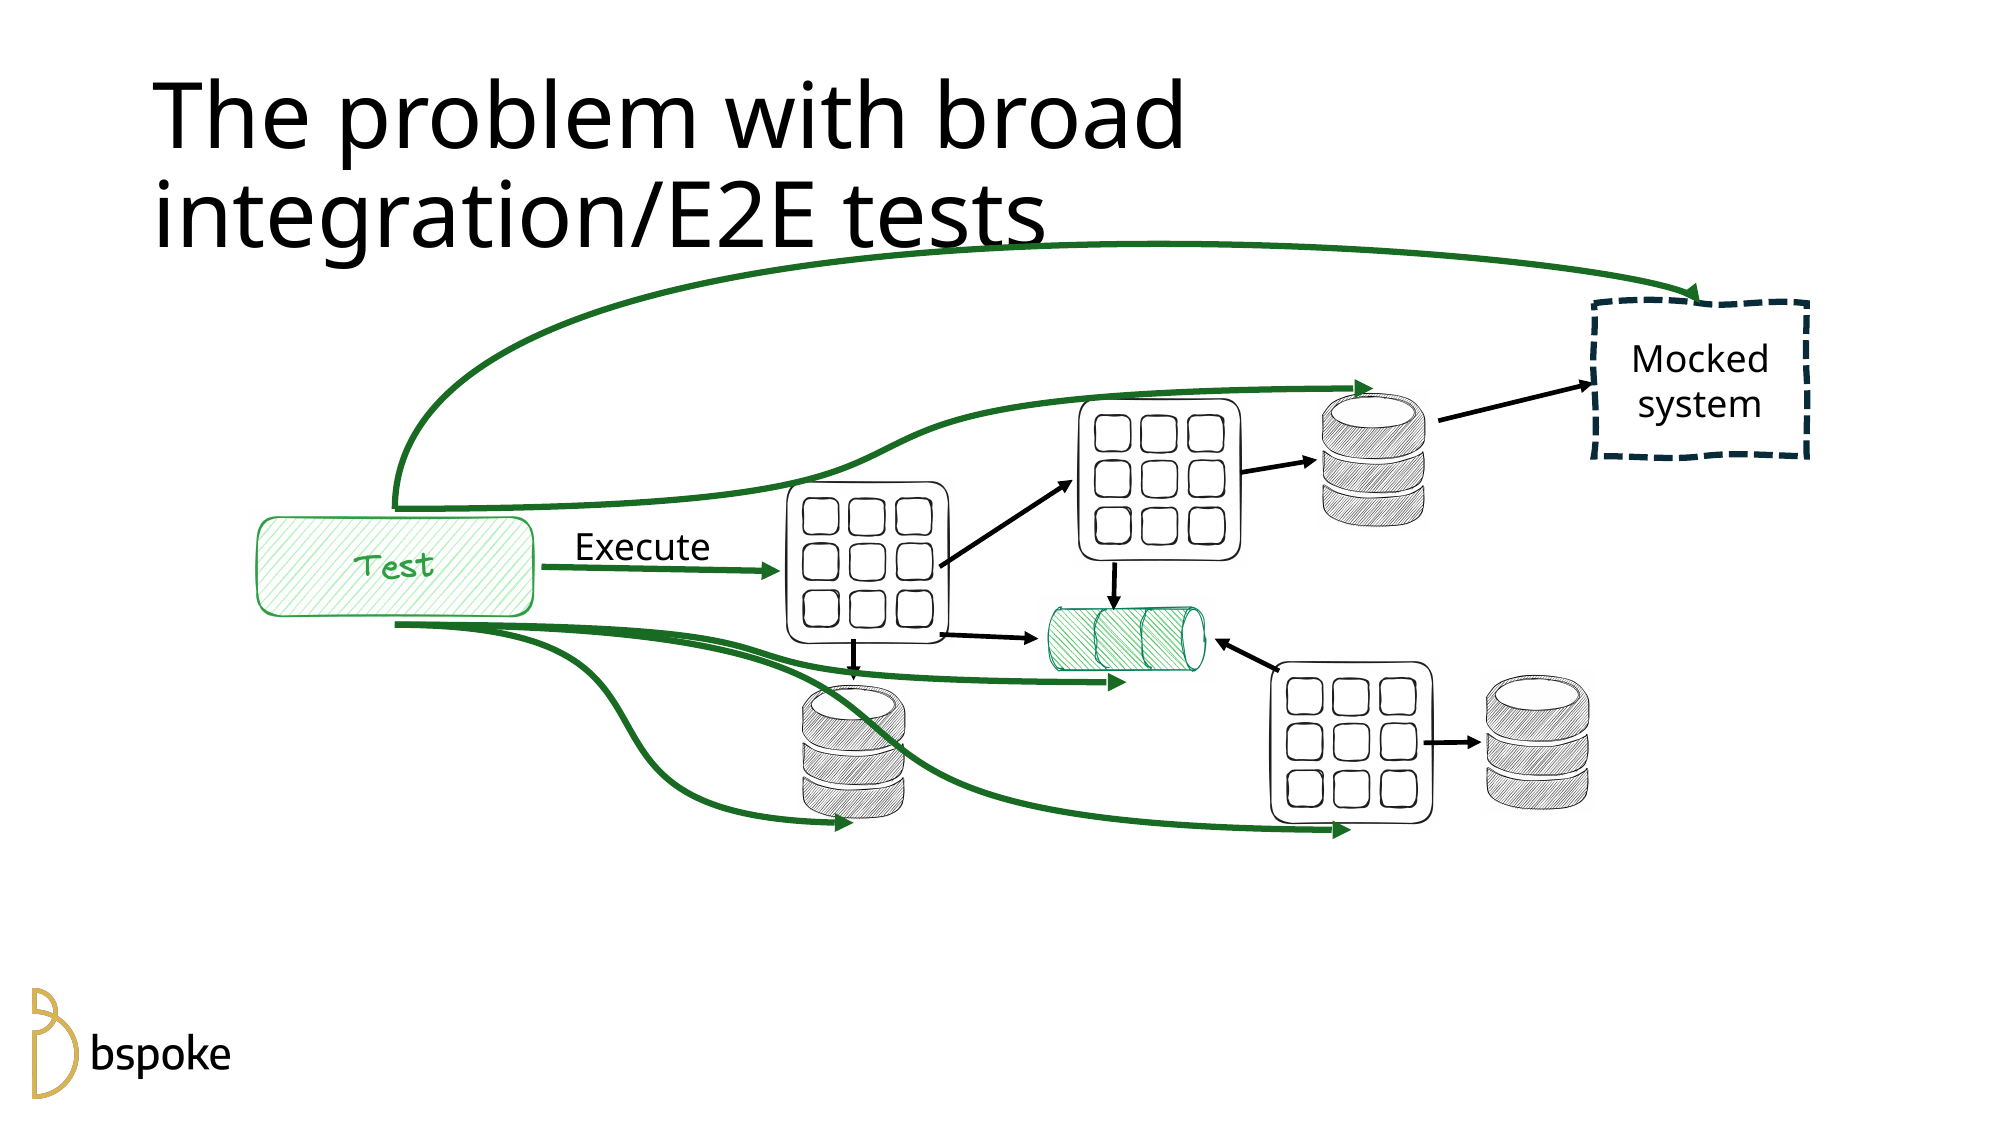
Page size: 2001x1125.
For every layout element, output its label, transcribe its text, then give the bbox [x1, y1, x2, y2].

picture [31, 988, 231, 1100]
title The problem with broad integration/E2E tests [137, 59, 1863, 278]
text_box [247, 302, 1808, 831]
